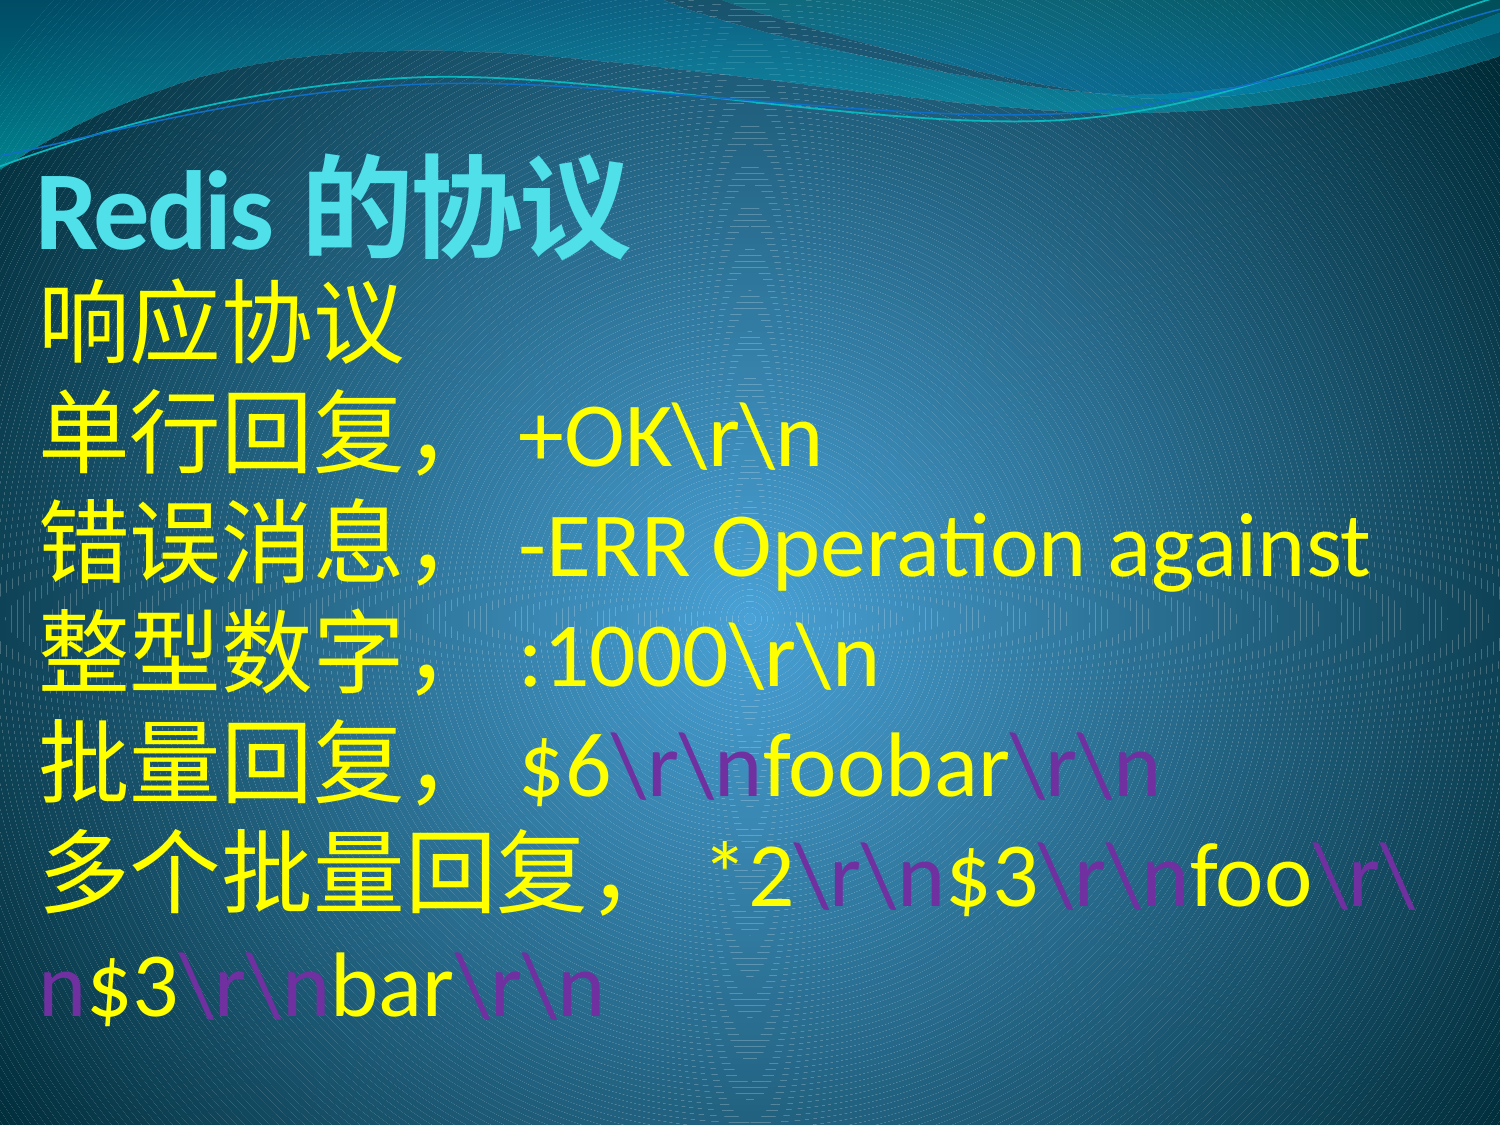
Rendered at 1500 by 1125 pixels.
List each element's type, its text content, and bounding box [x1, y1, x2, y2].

text_box 单行回复，+OK\r\n 错误消息，-ERR Operation against 整型数字，:1000\r\n 批量回复，$6\r\nfoobar\r\n 多个批量回复，*2\r\n$3\r\nfoo\r\n$3\r\nbar\r\n [23, 367, 1465, 1042]
title Redis的协议 [35, 140, 1500, 270]
text_box 响应协议 [23, 257, 1465, 367]
